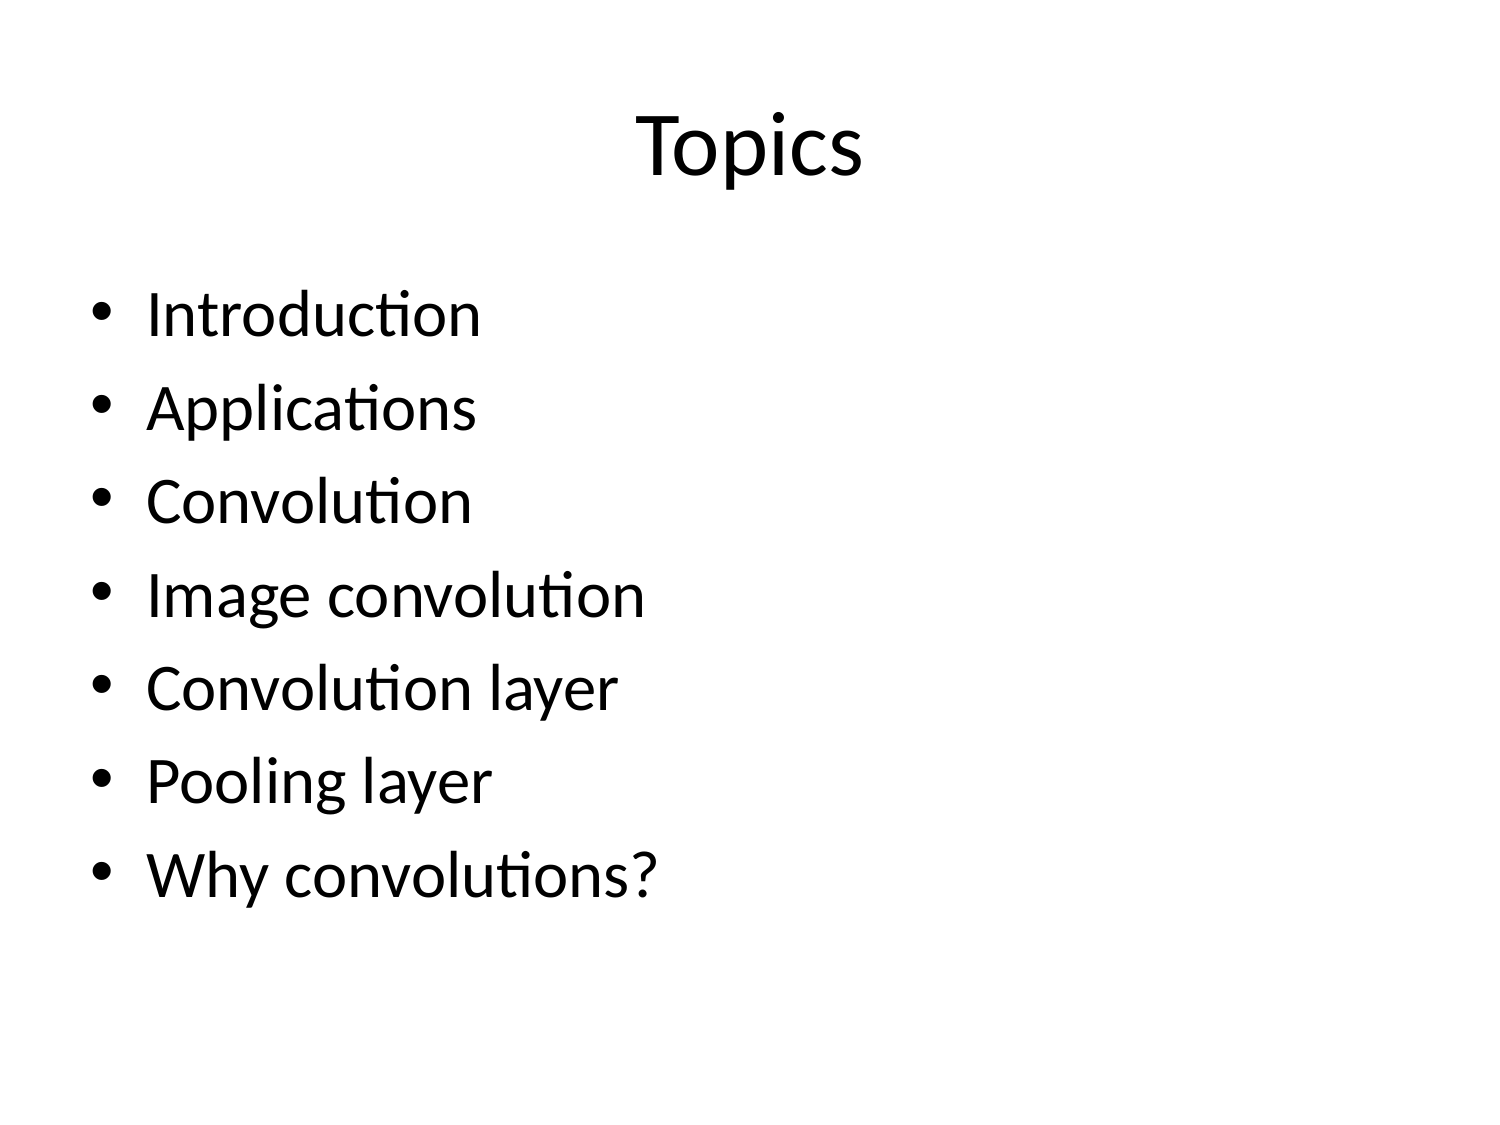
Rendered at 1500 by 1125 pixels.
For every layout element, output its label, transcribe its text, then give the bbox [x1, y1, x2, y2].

title Topics [75, 45, 1425, 233]
list Introduction Applications Convolution Image convolution Convolution layer Pooling layer Why convolutions? [75, 262, 1425, 1005]
